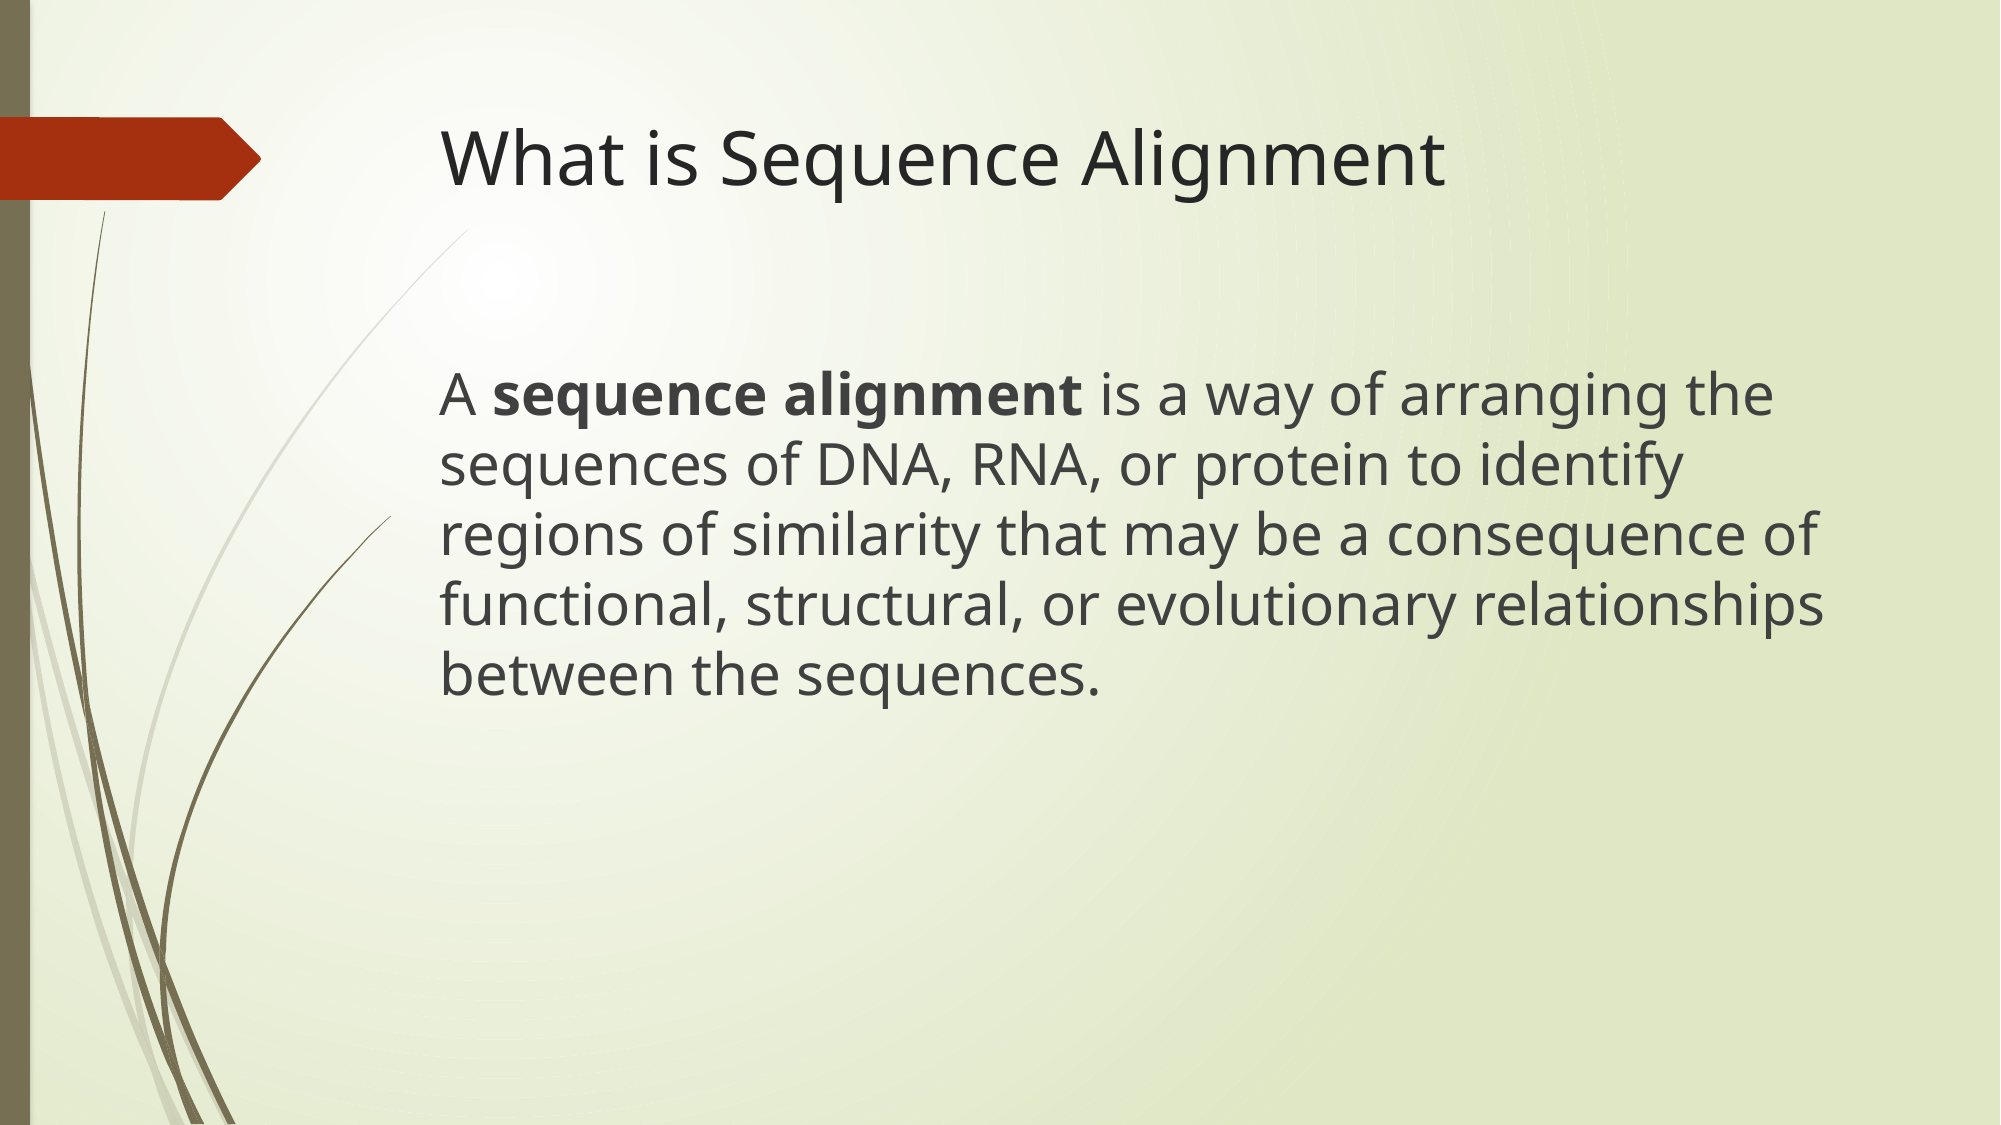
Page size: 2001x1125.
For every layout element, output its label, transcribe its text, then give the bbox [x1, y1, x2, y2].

list A sequence alignment is a way of arranging the sequences of DNA, RNA, or protein to identify regions of similarity that may be a consequence of functional, structural, or evolutionary relationships between the sequences. [424, 350, 1888, 970]
title What is Sequence Alignment [425, 102, 1888, 313]
